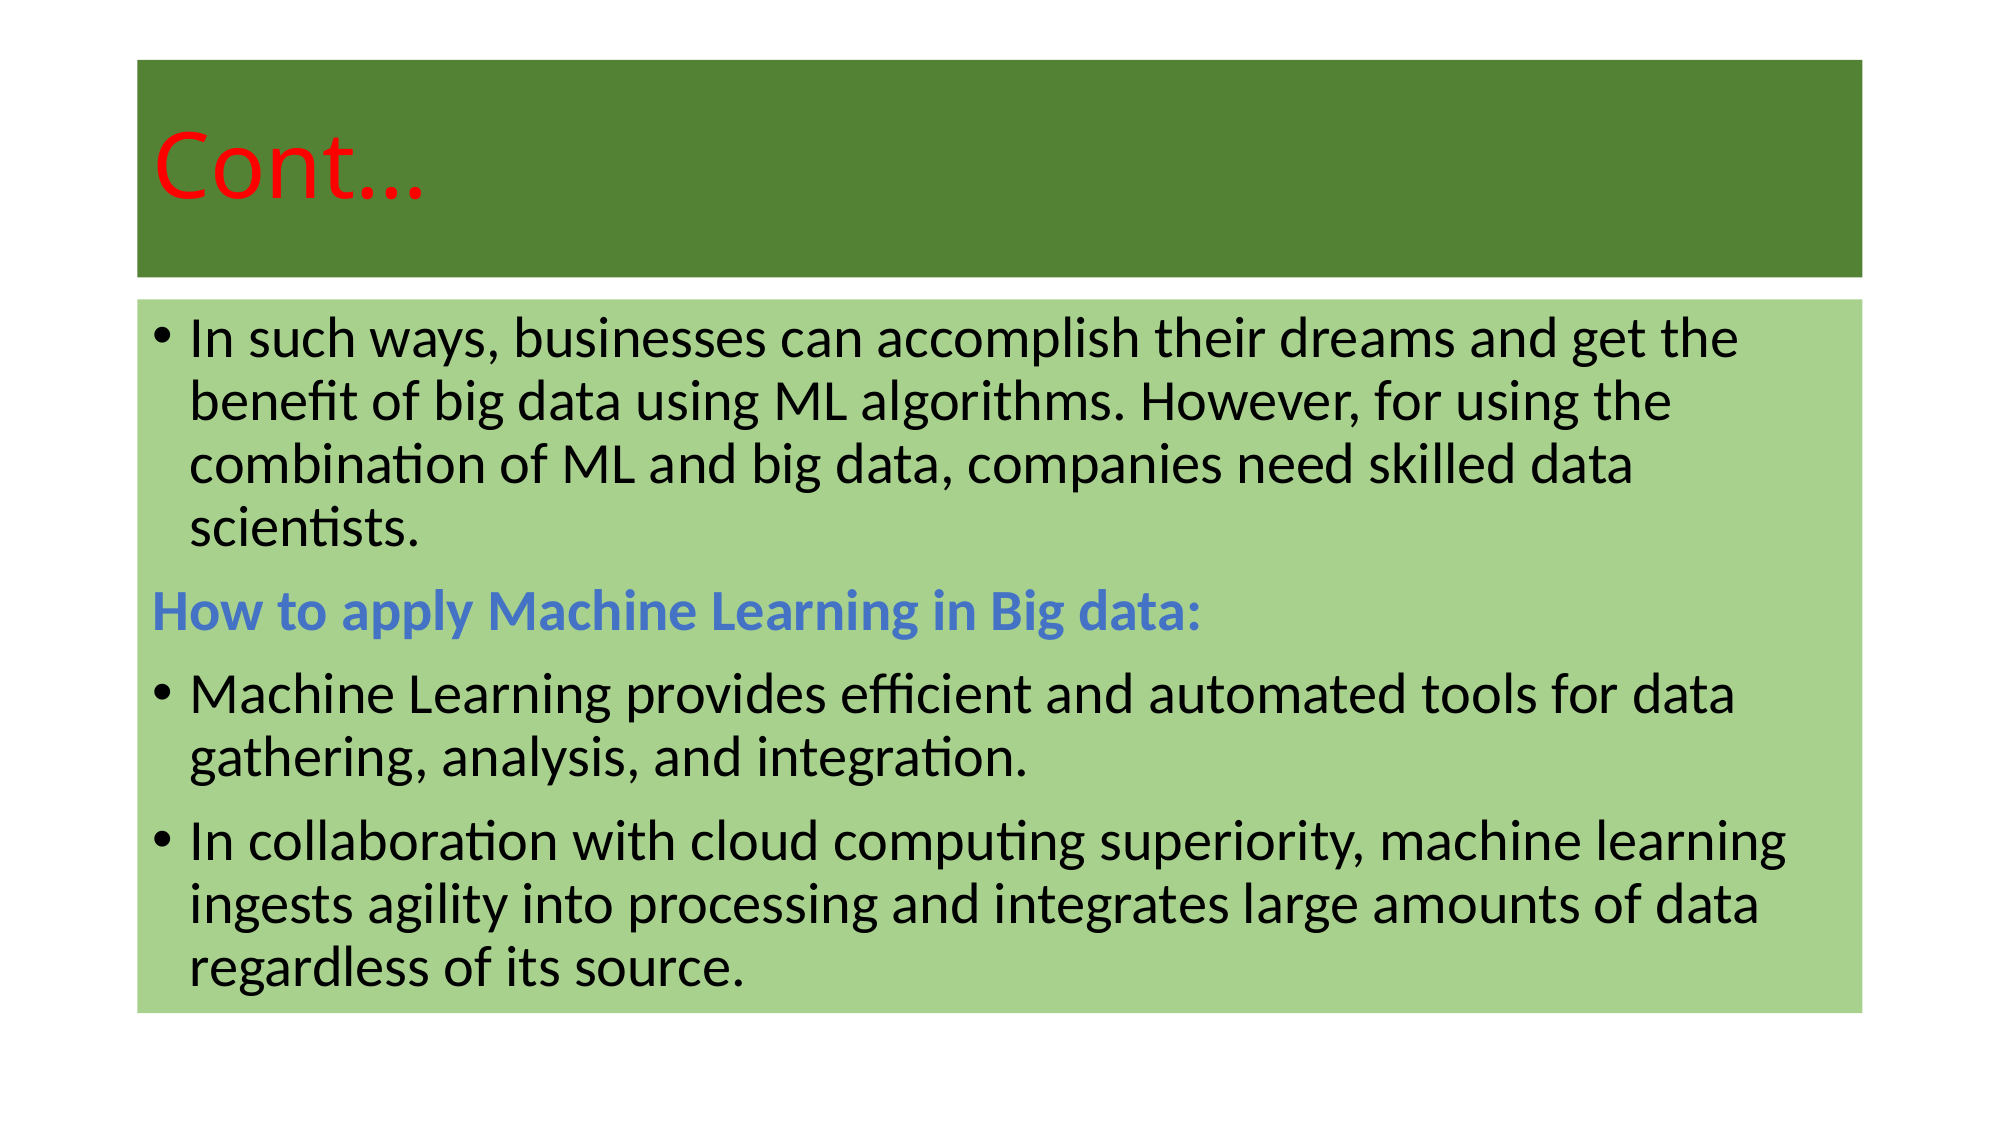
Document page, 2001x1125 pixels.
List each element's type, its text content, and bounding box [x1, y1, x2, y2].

title Cont… [137, 59, 1863, 278]
list In such ways, businesses can accomplish their dreams and get the benefit of big data using ML algorithms. However, for using the combination of ML and big data, companies need skilled data scientists. How to apply Machine Learning in Big data: Machine Learning provides efficient and automated tools for data gathering, analysis, and integration. In collaboration with cloud computing superiority, machine learning ingests agility into processing and integrates large amounts of data regardless of its source. [137, 299, 1863, 1014]
